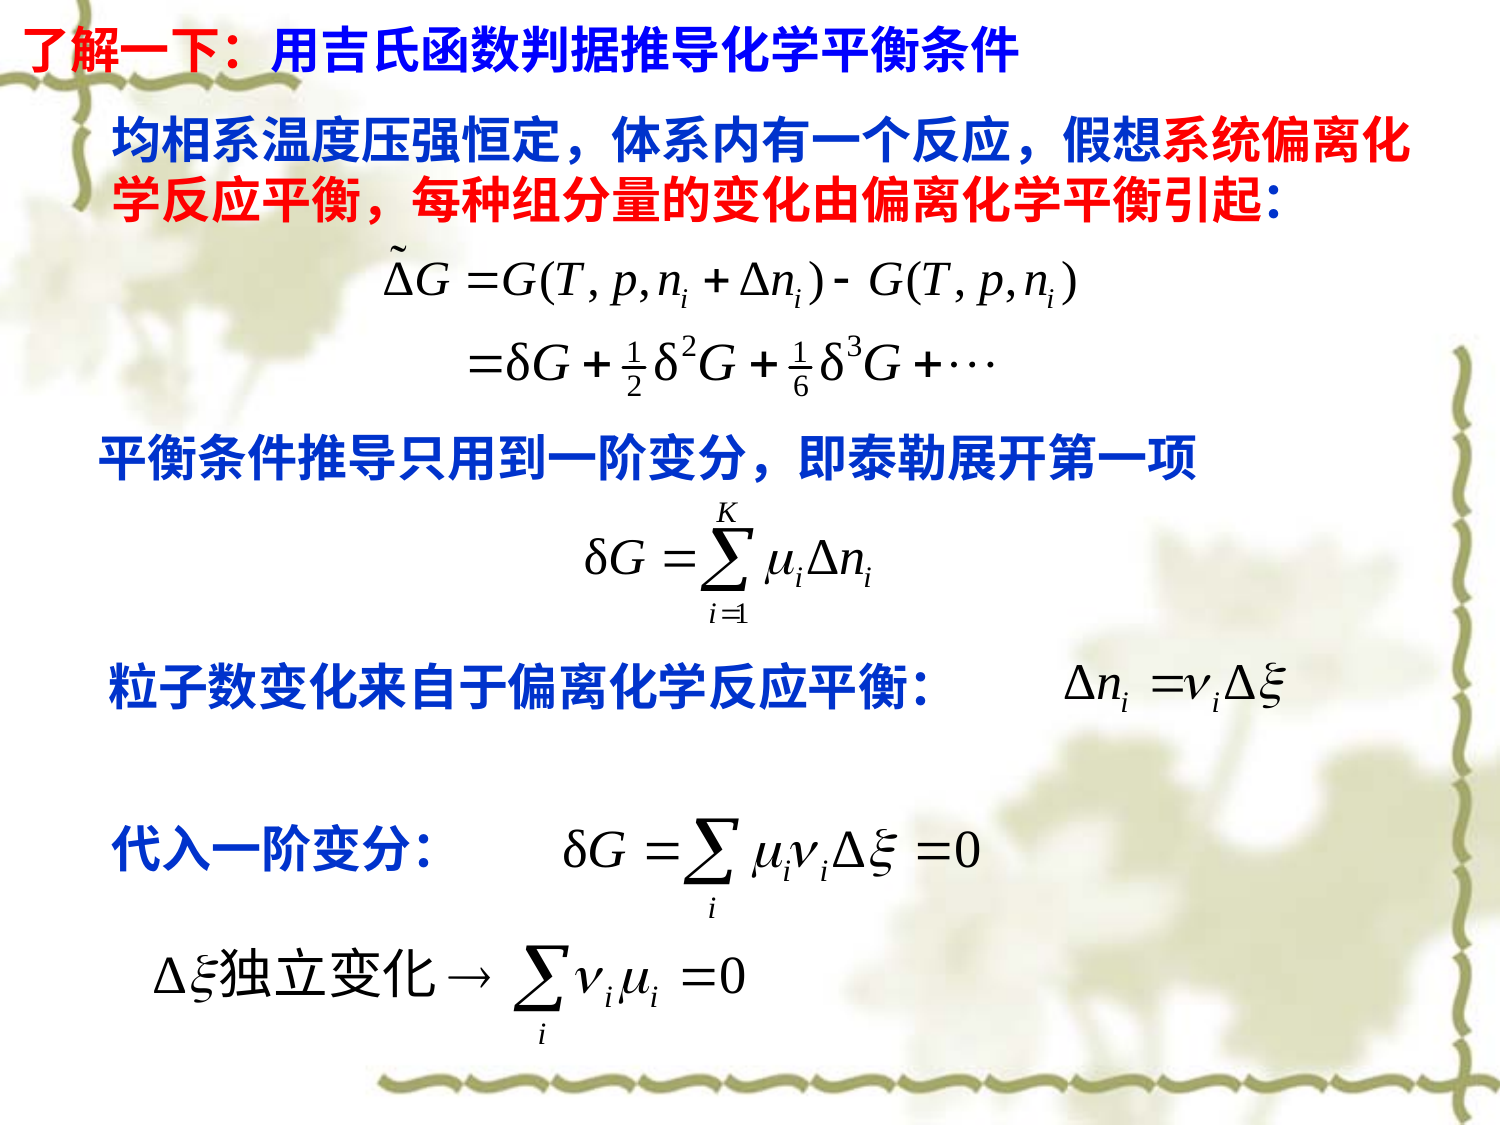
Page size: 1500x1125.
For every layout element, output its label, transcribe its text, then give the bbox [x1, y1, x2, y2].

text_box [93, 647, 1370, 726]
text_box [375, 237, 1088, 408]
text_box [576, 488, 887, 635]
picture [0, 0, 1500, 1125]
text_box 均相系温度压强恒定，体系内有一个反应，假想系统偏离化学反应平衡，每种组分量的变化由偏离化学平衡引起： [96, 101, 1449, 237]
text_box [96, 808, 992, 931]
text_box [144, 935, 755, 1057]
text_box 了解一下：用吉氏函数判据推导化学平衡条件 [5, 10, 1435, 86]
text_box 平衡条件推导只用到一阶变分，即泰勒展开第一项 [82, 418, 1435, 494]
